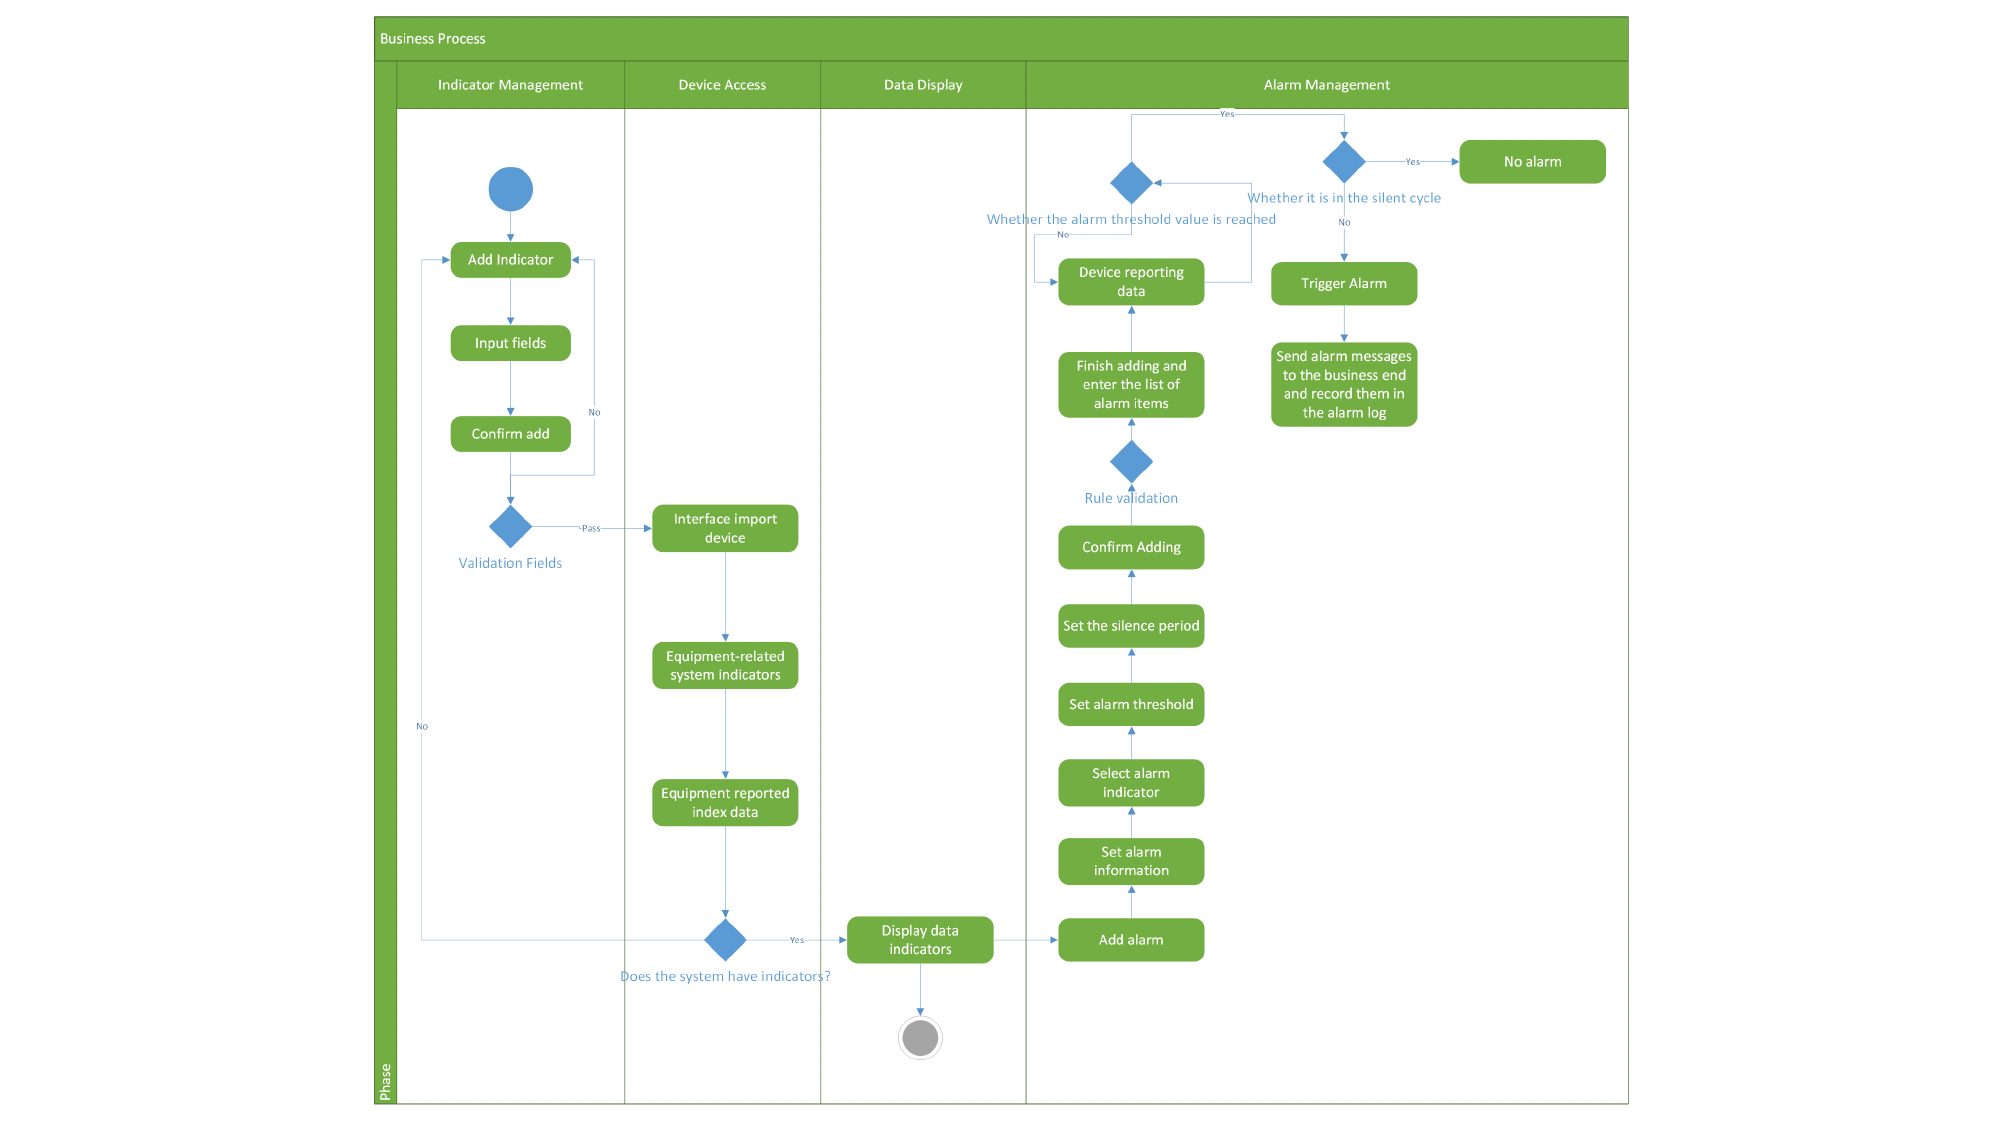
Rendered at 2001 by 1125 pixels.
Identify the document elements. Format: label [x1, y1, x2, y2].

picture [371, 16, 1629, 1109]
